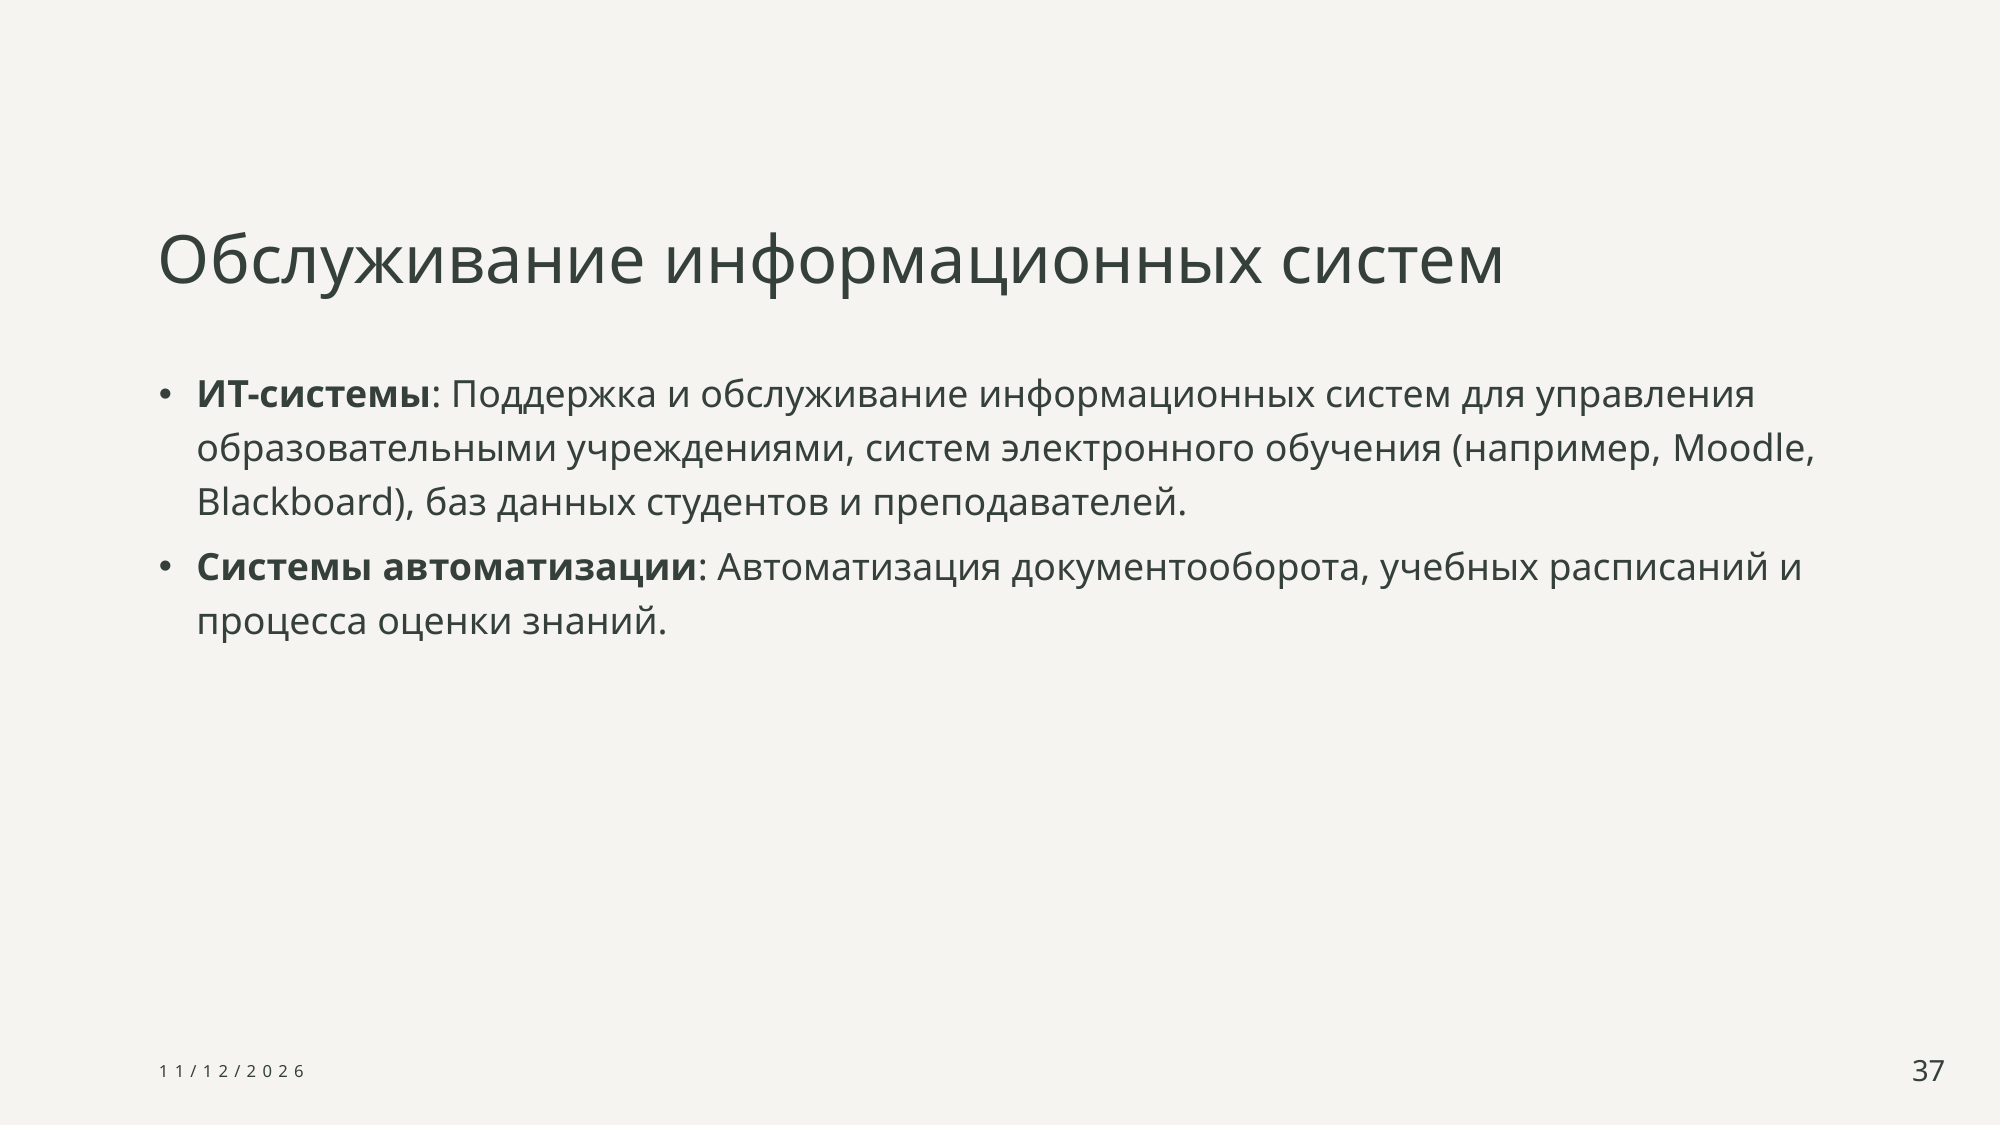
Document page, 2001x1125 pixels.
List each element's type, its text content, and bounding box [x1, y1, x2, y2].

slide_number 37 [1875, 1042, 1961, 1103]
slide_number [143, 1042, 594, 1103]
list ИТ-системы: Поддержка и обслуживание информационных систем для управления образовательными учреждениями, систем электронного обучения (например, Moodle, Blackboard), баз данных студентов и преподавателей. Системы автоматизации: Автоматизация документооборота, учебных расписаний и процесса оценки знаний. [143, 353, 1857, 995]
title Обслуживание информационных систем [142, 96, 1858, 305]
